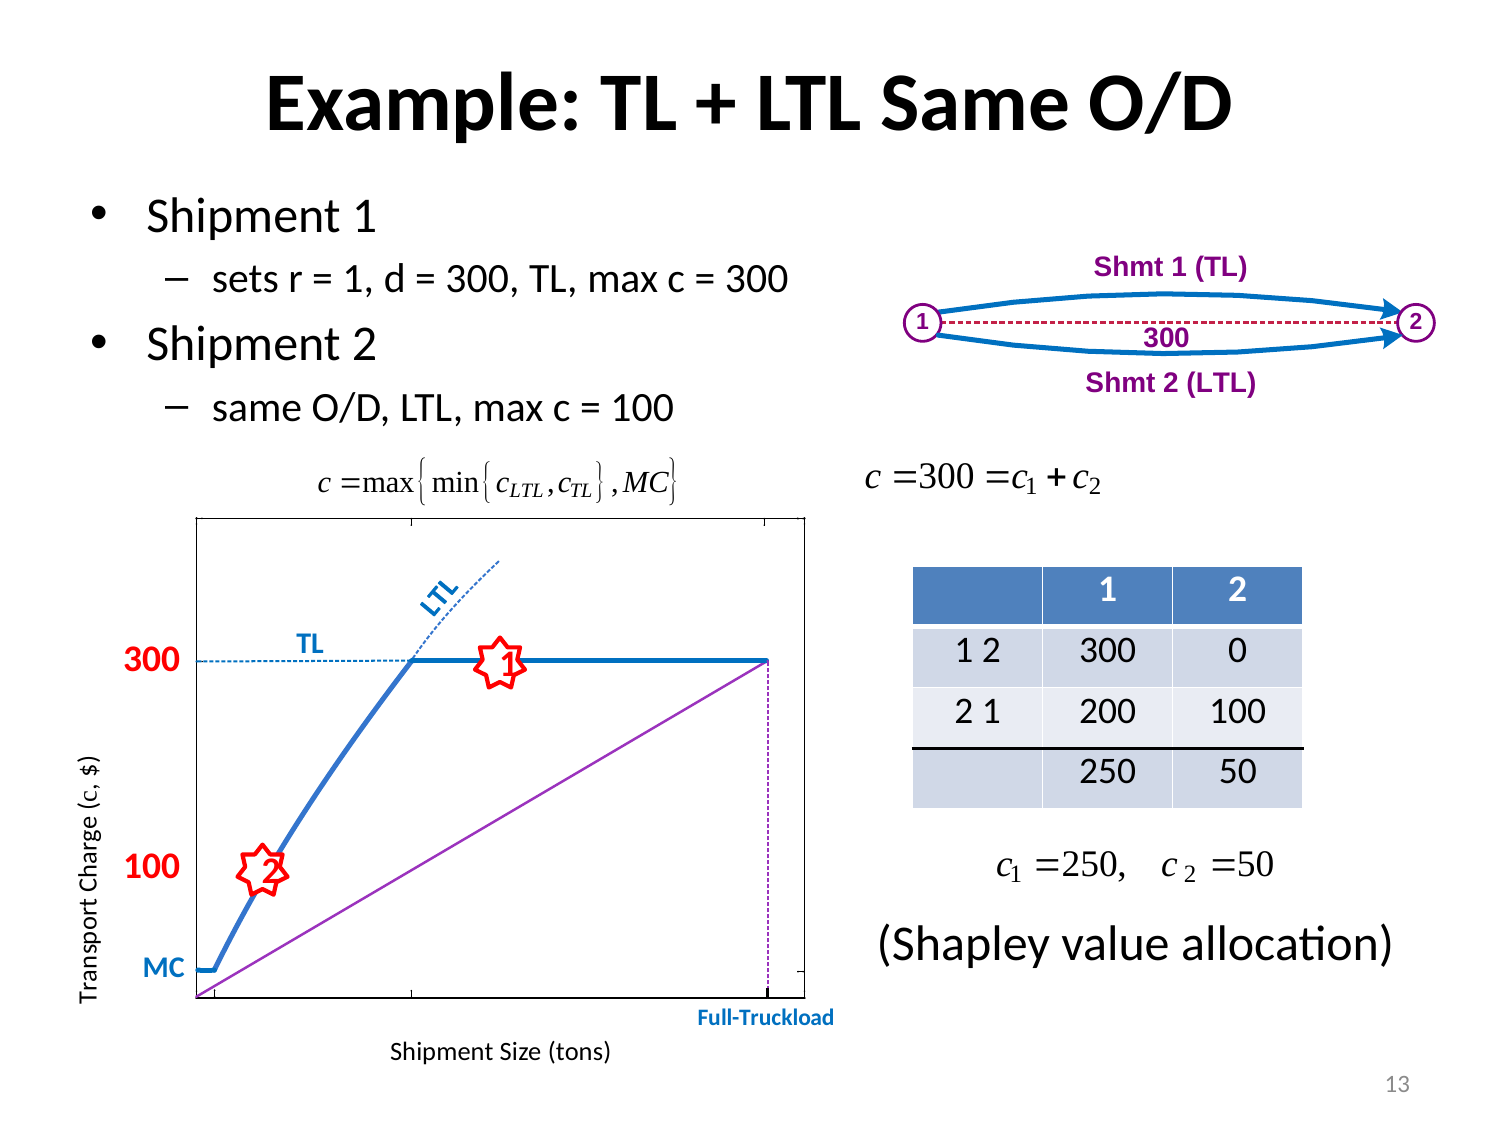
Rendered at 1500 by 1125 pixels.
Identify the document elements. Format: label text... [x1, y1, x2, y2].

list Shipment 1 sets r = 1, d = 300, TL, max c = 300 Shipment 2 same O/D, LTL, max c = 100 [75, 174, 848, 439]
table_cell 200 [1043, 688, 1172, 747]
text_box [990, 839, 1282, 893]
table_cell 0 [1173, 629, 1302, 687]
table_header 1 [1043, 567, 1172, 624]
table_cell 250 [1043, 750, 1172, 808]
table_cell 100 [1173, 688, 1302, 747]
table_cell 50 [1173, 750, 1302, 808]
picture [62, 454, 848, 1083]
text_box (Shapley value allocation) [861, 903, 1412, 978]
table_header 2 [1173, 567, 1302, 624]
table_cell [913, 750, 1042, 808]
slide_number 13 [1074, 1062, 1425, 1103]
title Example: TL + LTL Same O/D [75, 45, 1425, 150]
picture [900, 240, 1438, 415]
table_cell 300 [1043, 629, 1172, 687]
table_cell 1 2 [913, 629, 1042, 687]
table_header [913, 567, 1042, 624]
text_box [859, 451, 1107, 502]
table_cell 2 1 [913, 688, 1042, 747]
